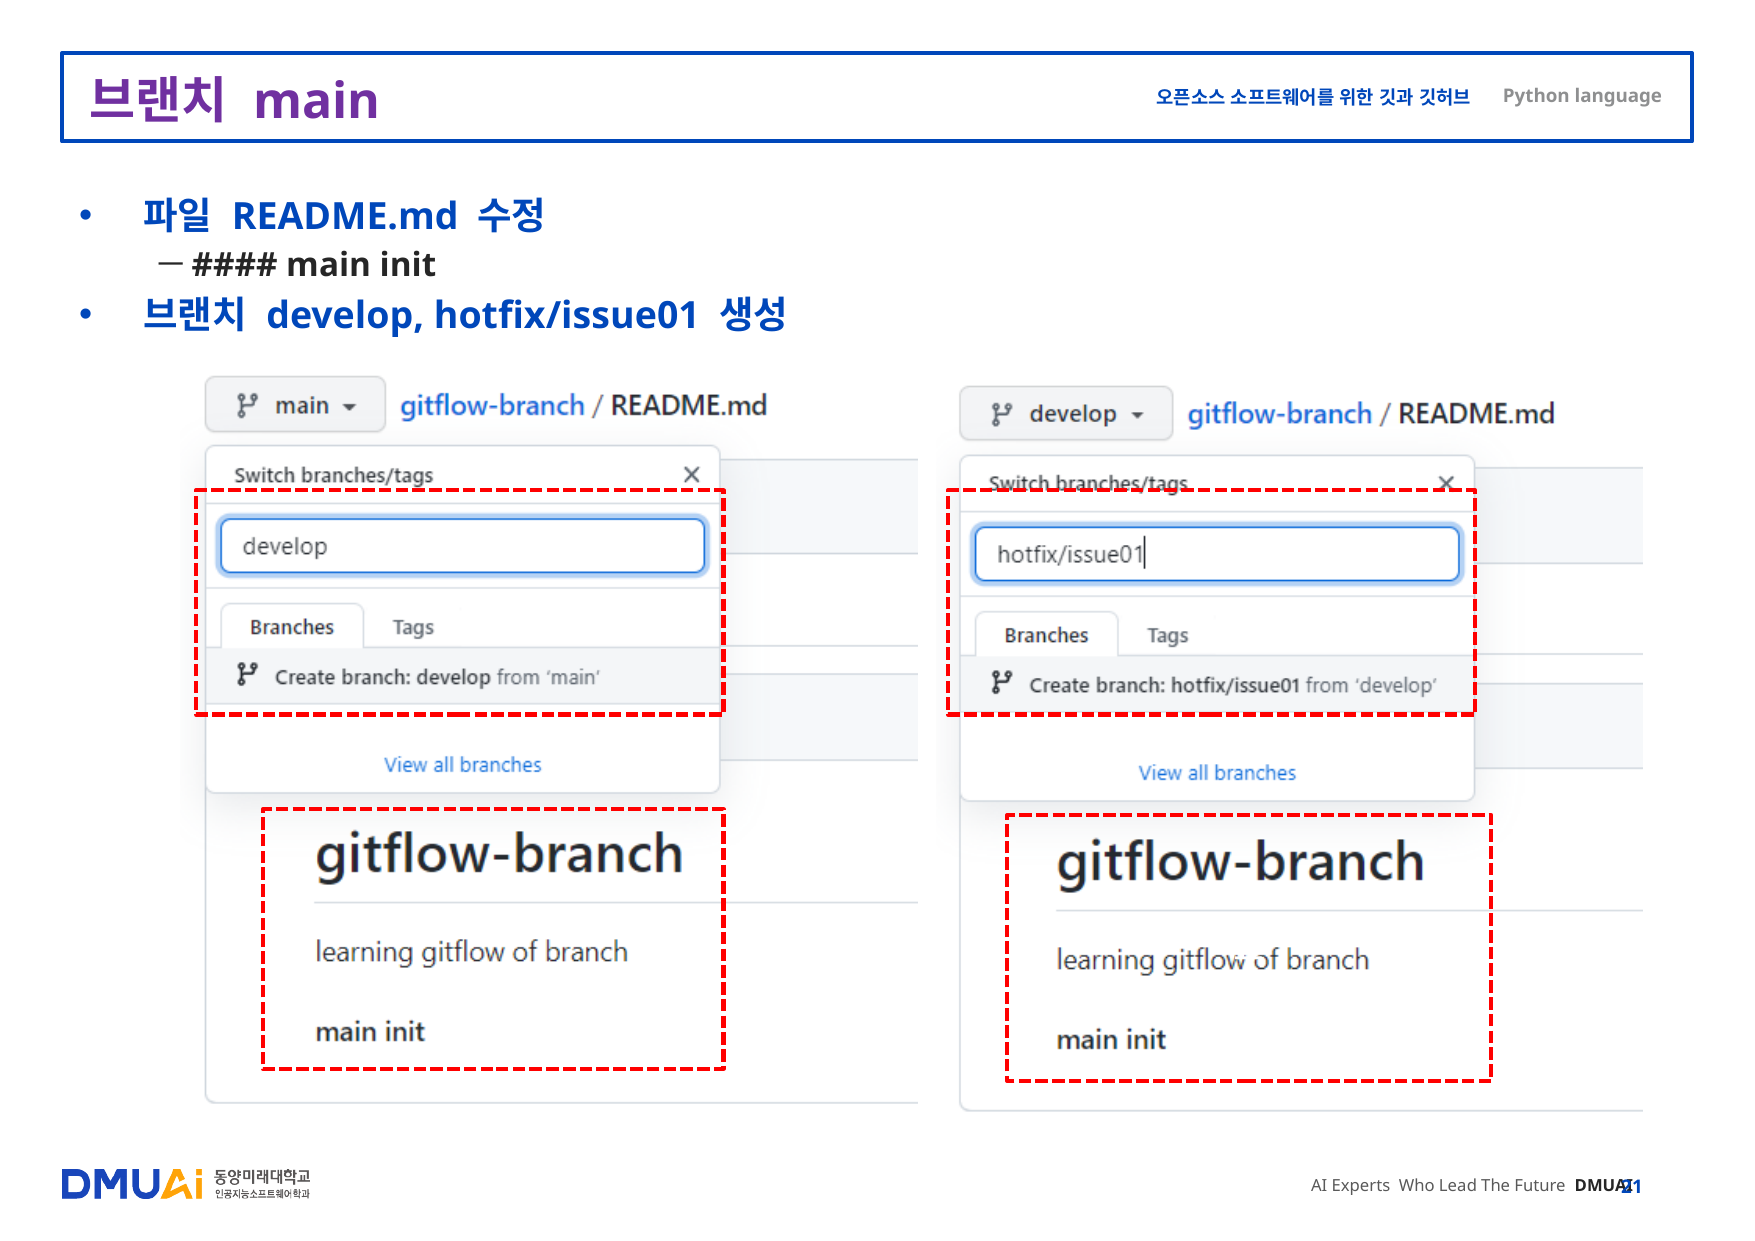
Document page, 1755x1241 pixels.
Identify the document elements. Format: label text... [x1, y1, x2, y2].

picture [179, 348, 918, 1129]
picture [935, 361, 1643, 1141]
list 파일 README.md 수정 #### main init 브랜치 develop, hotfix/issue01 생성 [62, 183, 1681, 1140]
title 브랜치 main [72, 69, 1055, 128]
picture [62, 1169, 310, 1199]
